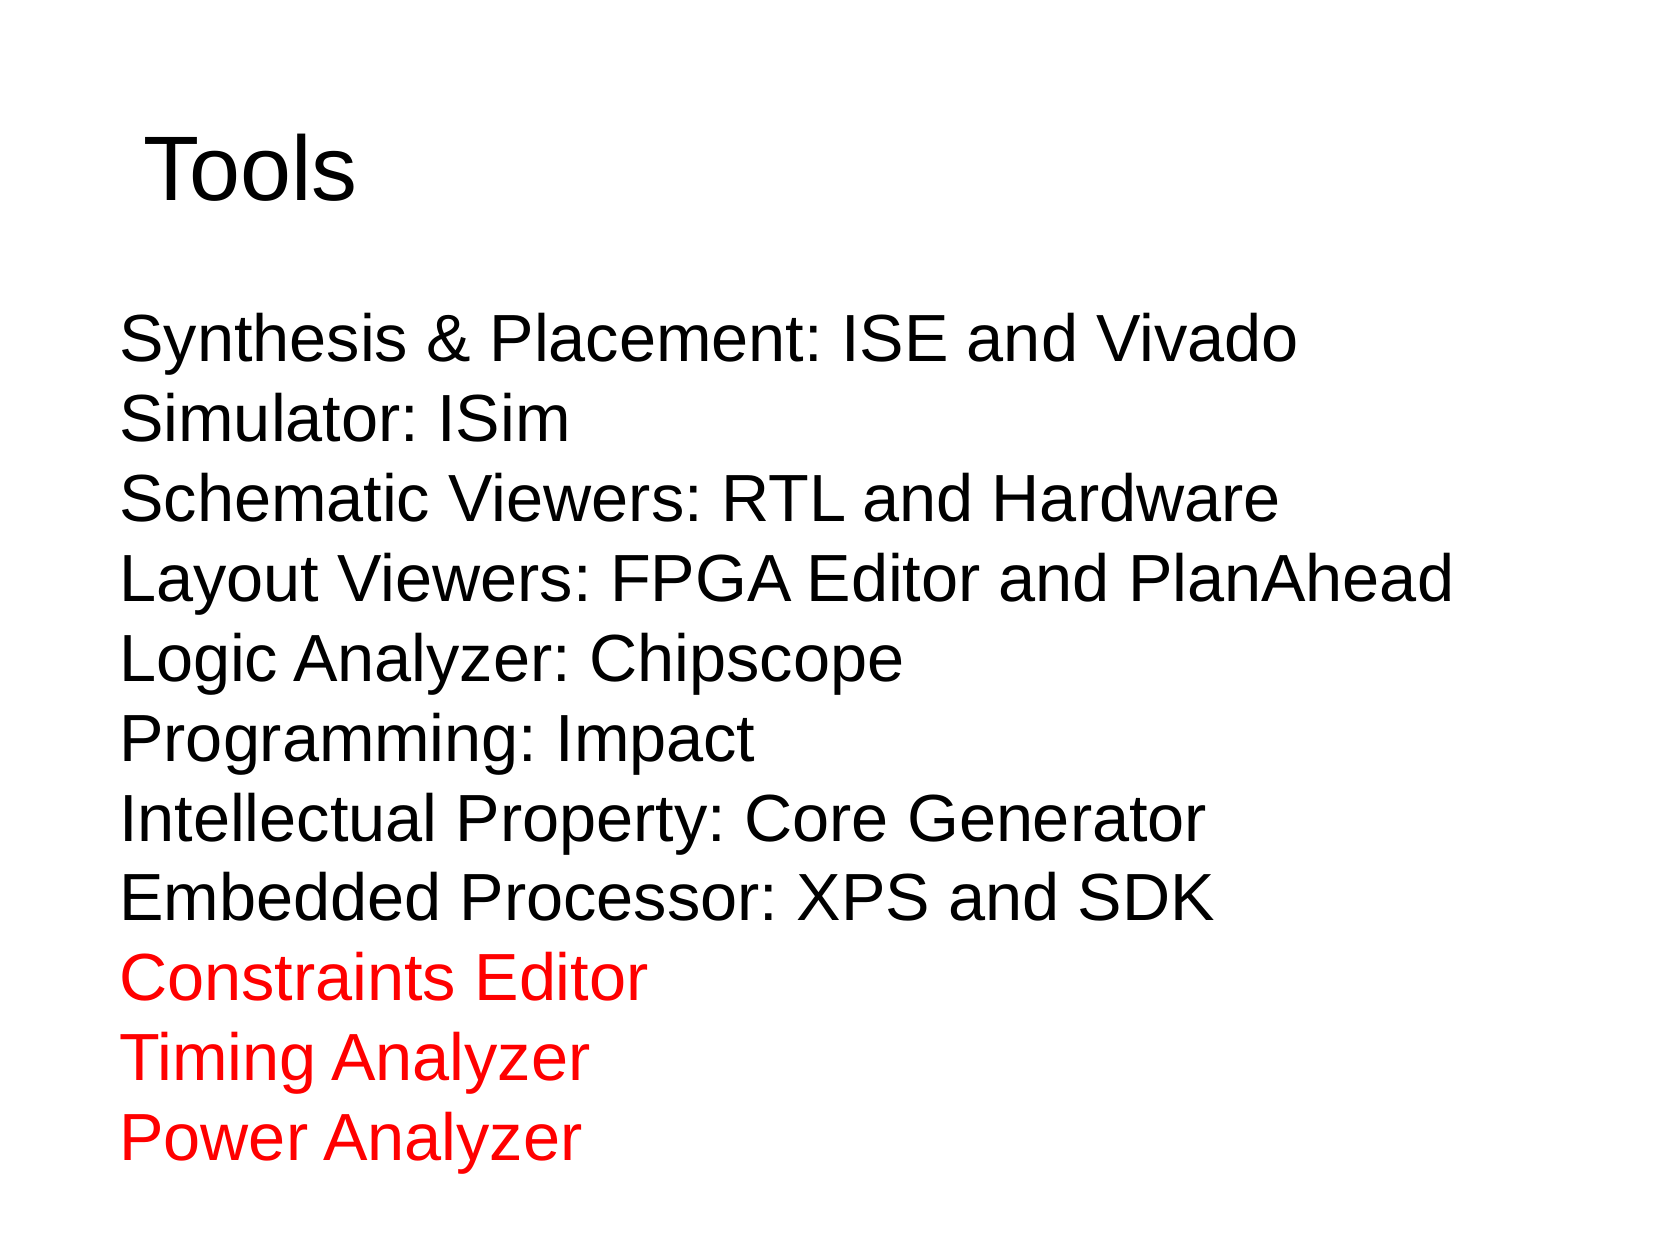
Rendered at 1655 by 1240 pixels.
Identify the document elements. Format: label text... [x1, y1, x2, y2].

list Synthesis & Placement: ISE and Vivado Simulator: ISim Schematic Viewers: RTL and Hardware Layout Viewers: FPGA Editor and PlanAhead Logic Analyzer: Chipscope Programming: Impact Intellectual Property: Core Generator Embedded Processor: XPS and SDK Constraints Editor Timing Analyzer Power Analyzer [119, 294, 1535, 1184]
title Tools [143, 108, 1511, 220]
